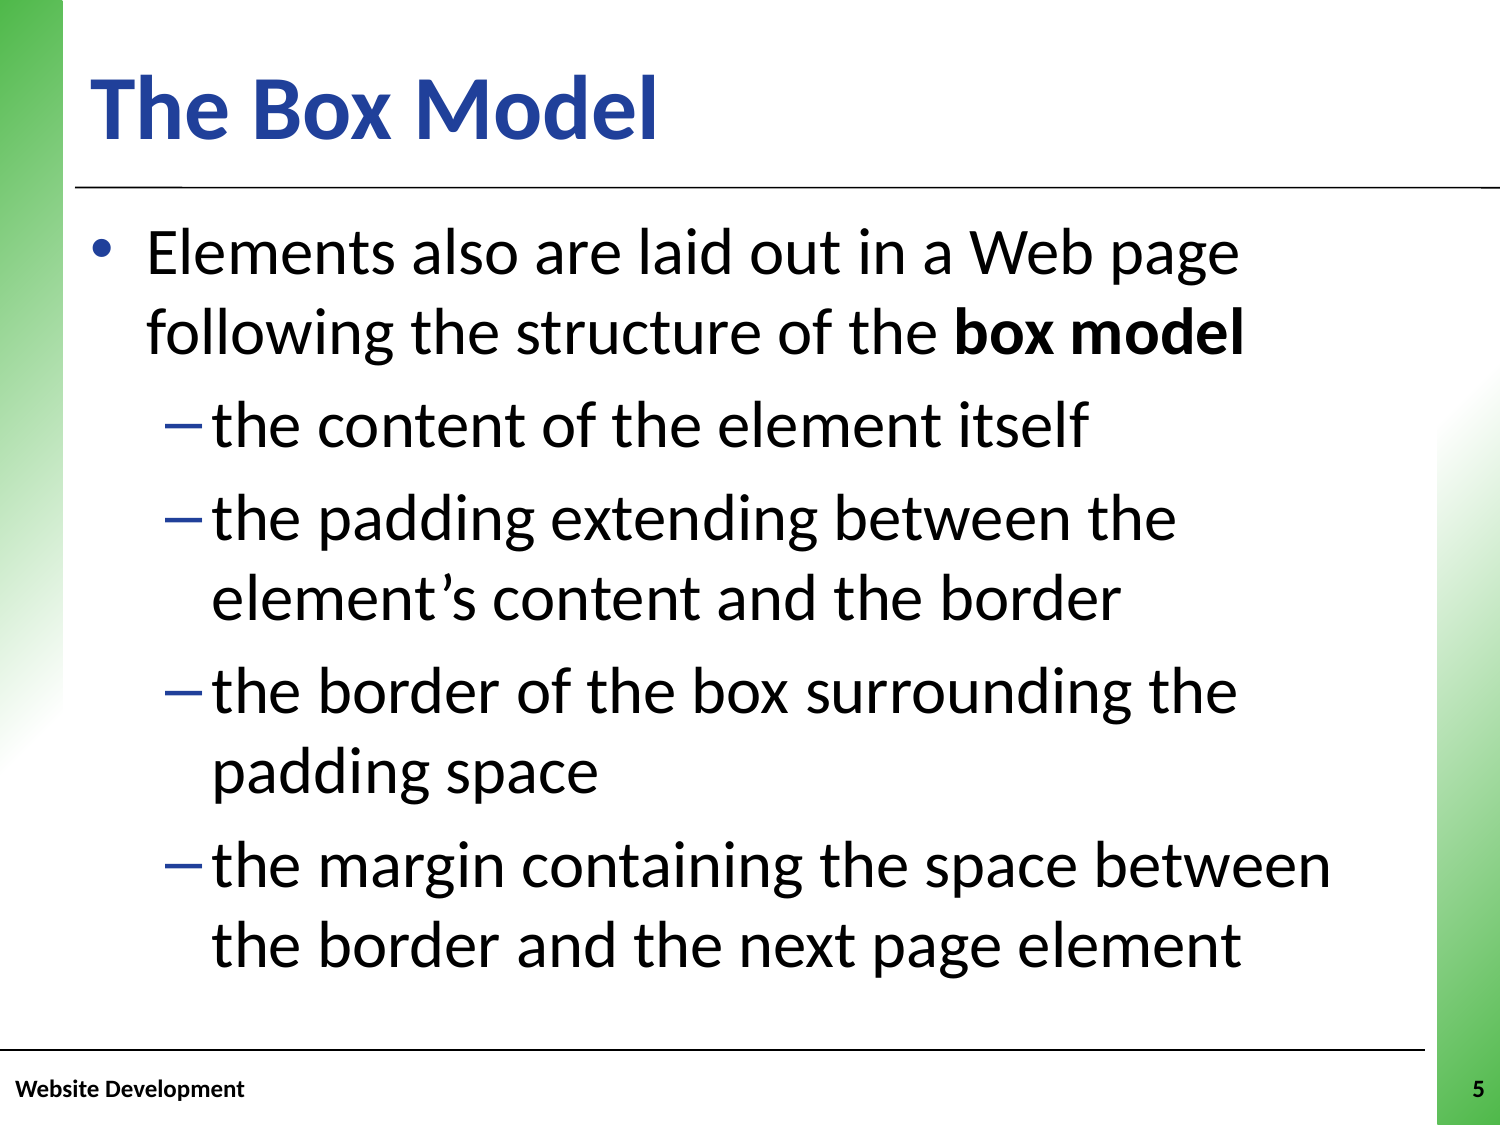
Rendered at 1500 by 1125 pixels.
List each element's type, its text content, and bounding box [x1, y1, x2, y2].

slide_number 5 [1412, 1050, 1500, 1125]
list Elements also are laid out in a Web page following the structure of the box model the content of the element itself the padding extending between the element’s content and the border the border of the box surrounding the padding space the margin containing the space between the border and the next page element [74, 199, 1438, 1006]
footer Website Development [0, 1050, 1350, 1125]
title The Box Model [74, 24, 1438, 181]
